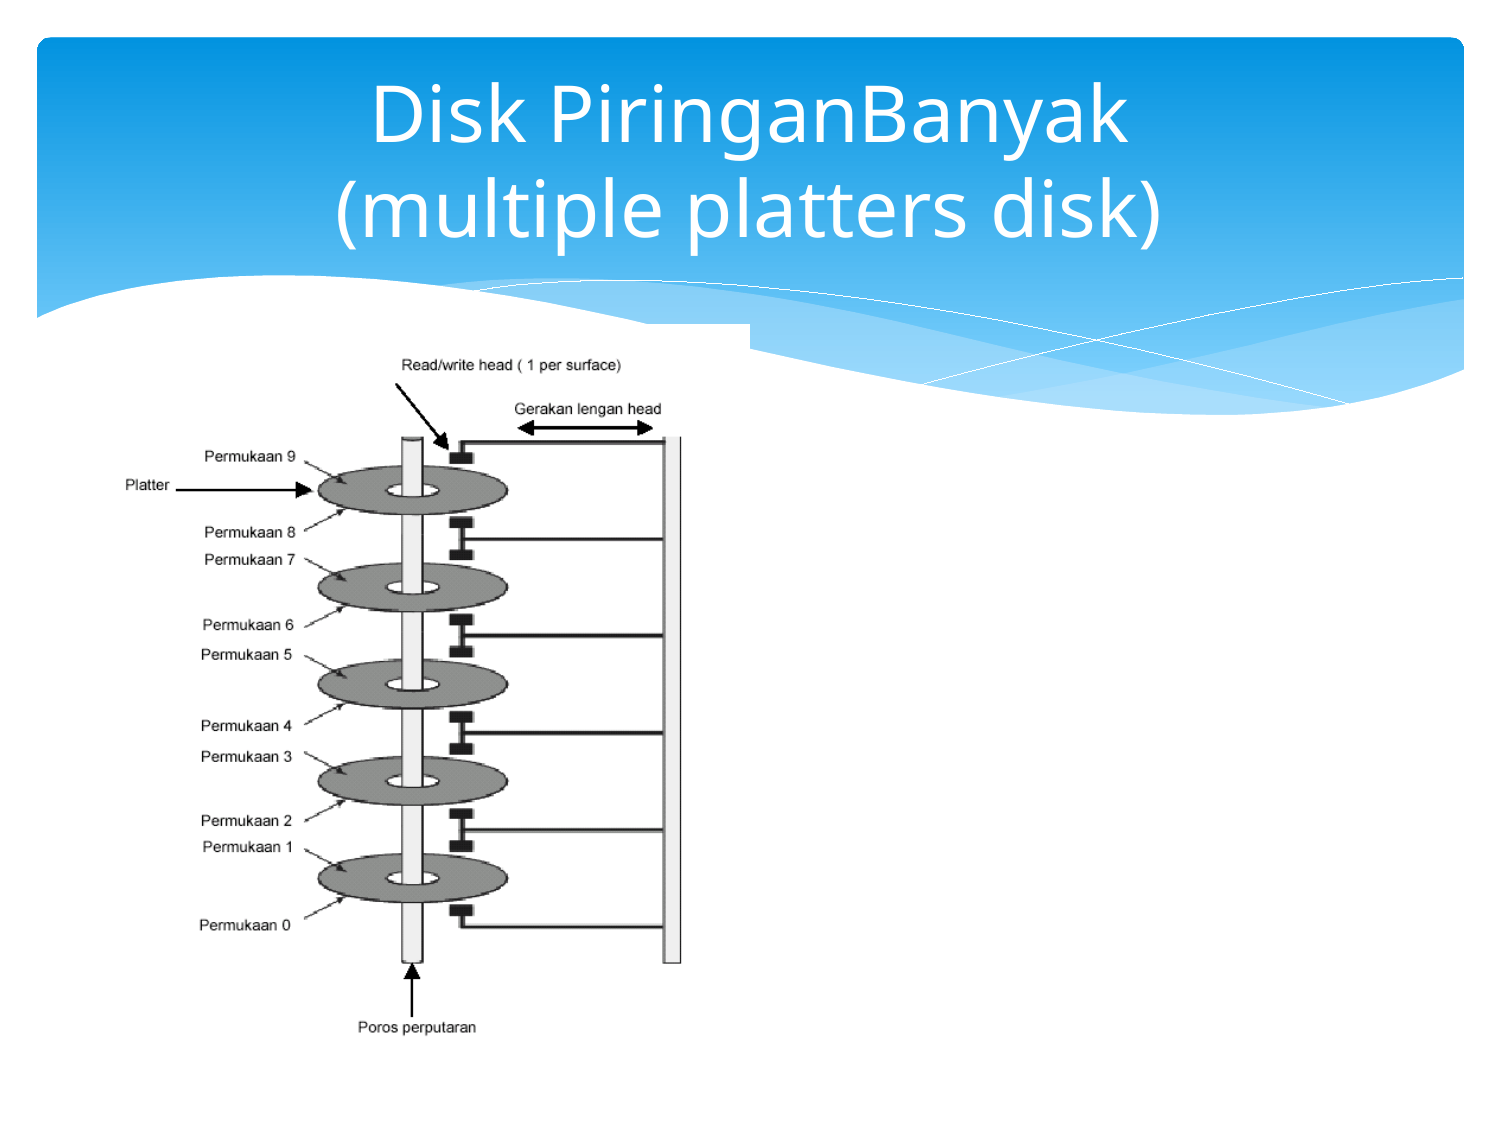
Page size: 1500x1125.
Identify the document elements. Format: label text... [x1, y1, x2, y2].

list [87, 324, 751, 1068]
title Disk PiringanBanyak (multiple platters disk) [75, 55, 1425, 261]
